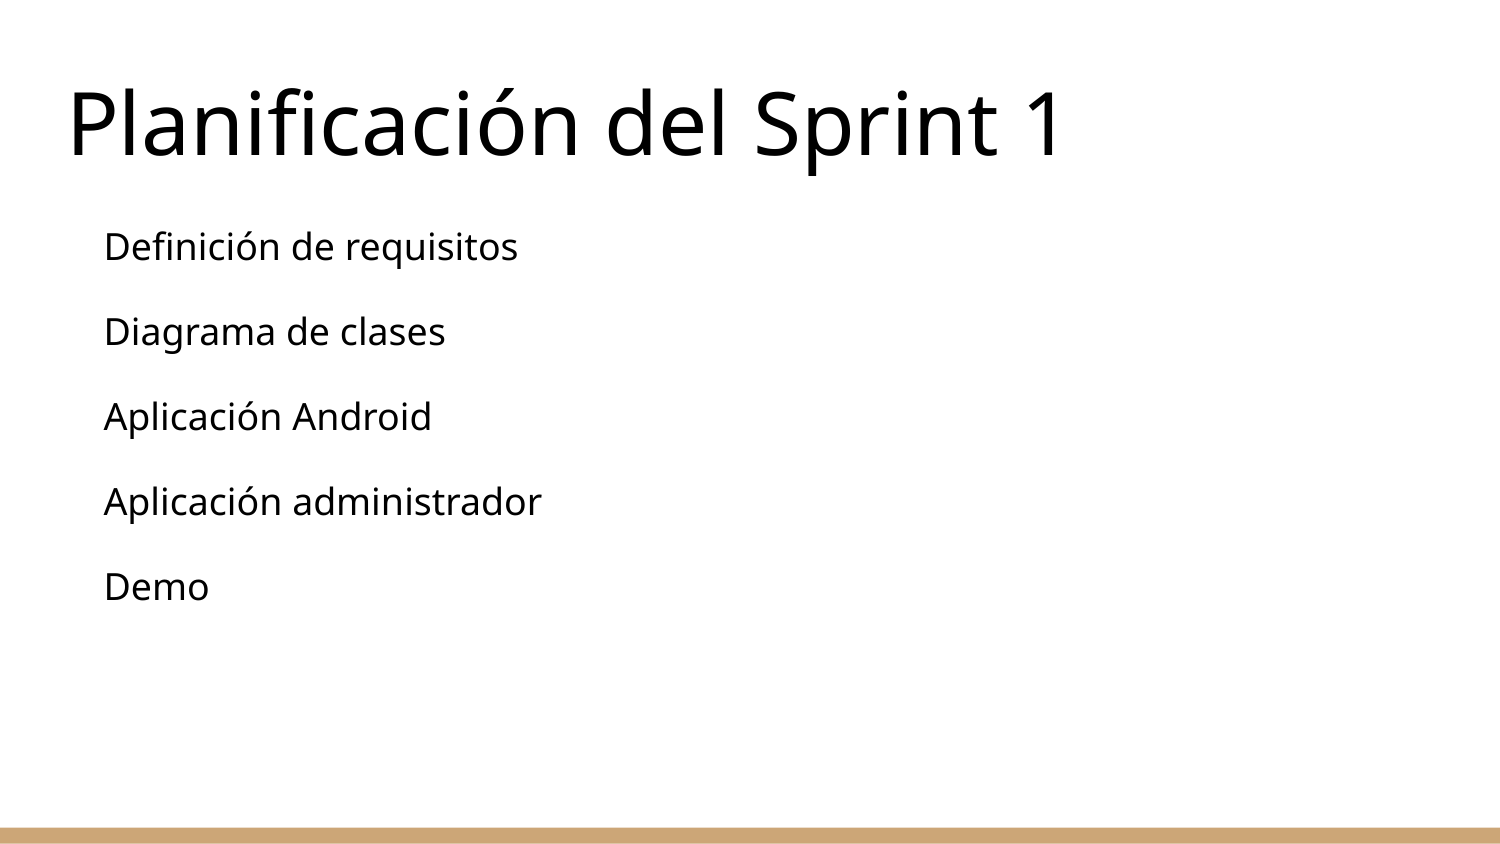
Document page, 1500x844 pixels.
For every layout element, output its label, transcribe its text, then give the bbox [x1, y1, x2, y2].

title Planificación del Sprint 1 [51, 51, 1449, 189]
list Definición de requisitos Diagrama de clases Aplicación Android Aplicación administrador Demo [51, 200, 1449, 752]
